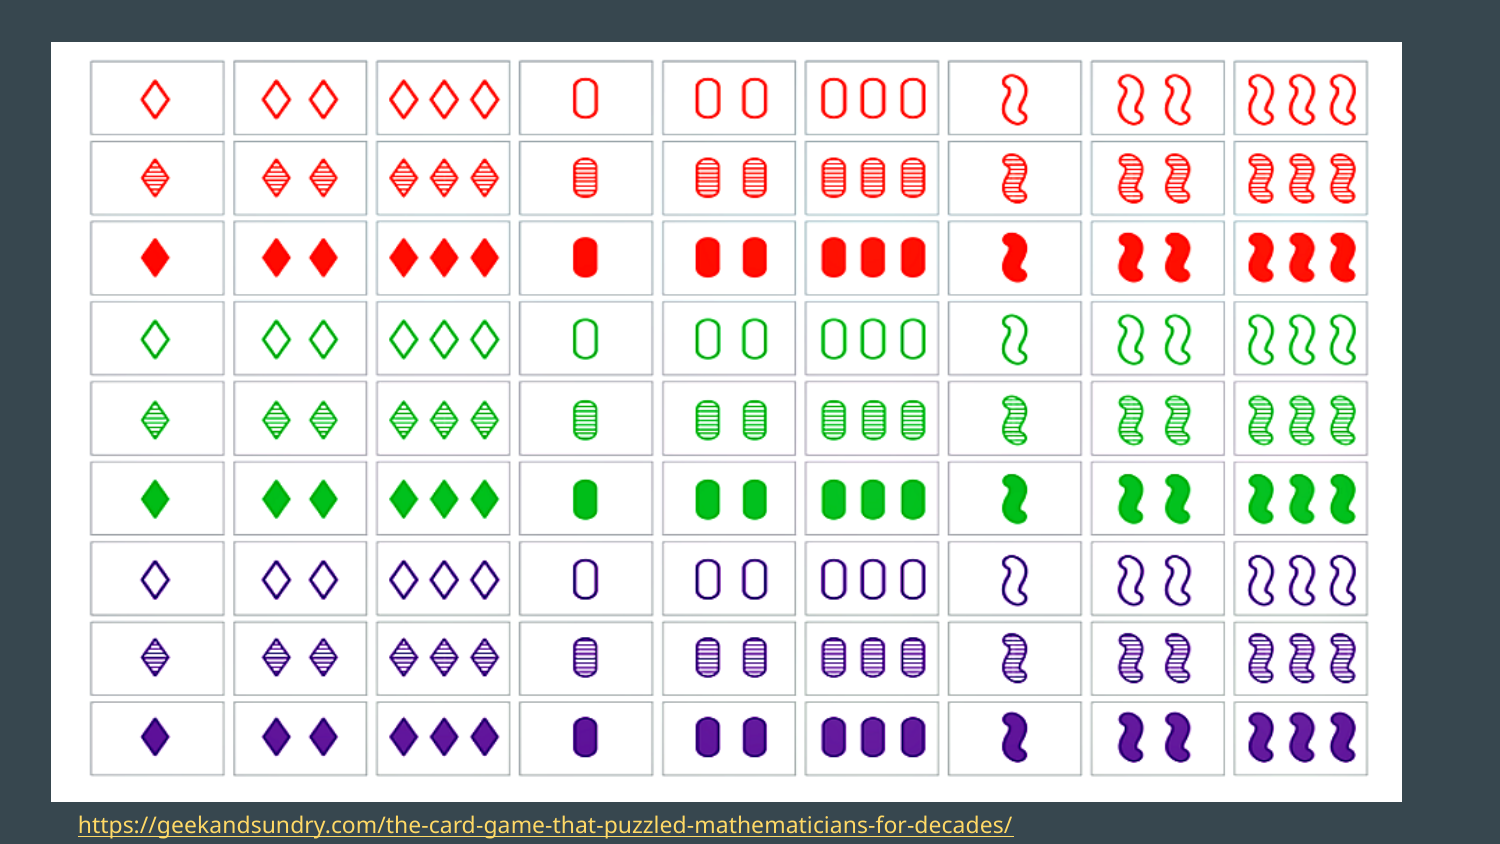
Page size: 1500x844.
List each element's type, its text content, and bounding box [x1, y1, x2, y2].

picture [50, 42, 1403, 802]
list https://geekandsundry.com/the-card-game-that-puzzled-mathematicians-for-decades/ [62, 791, 1438, 833]
